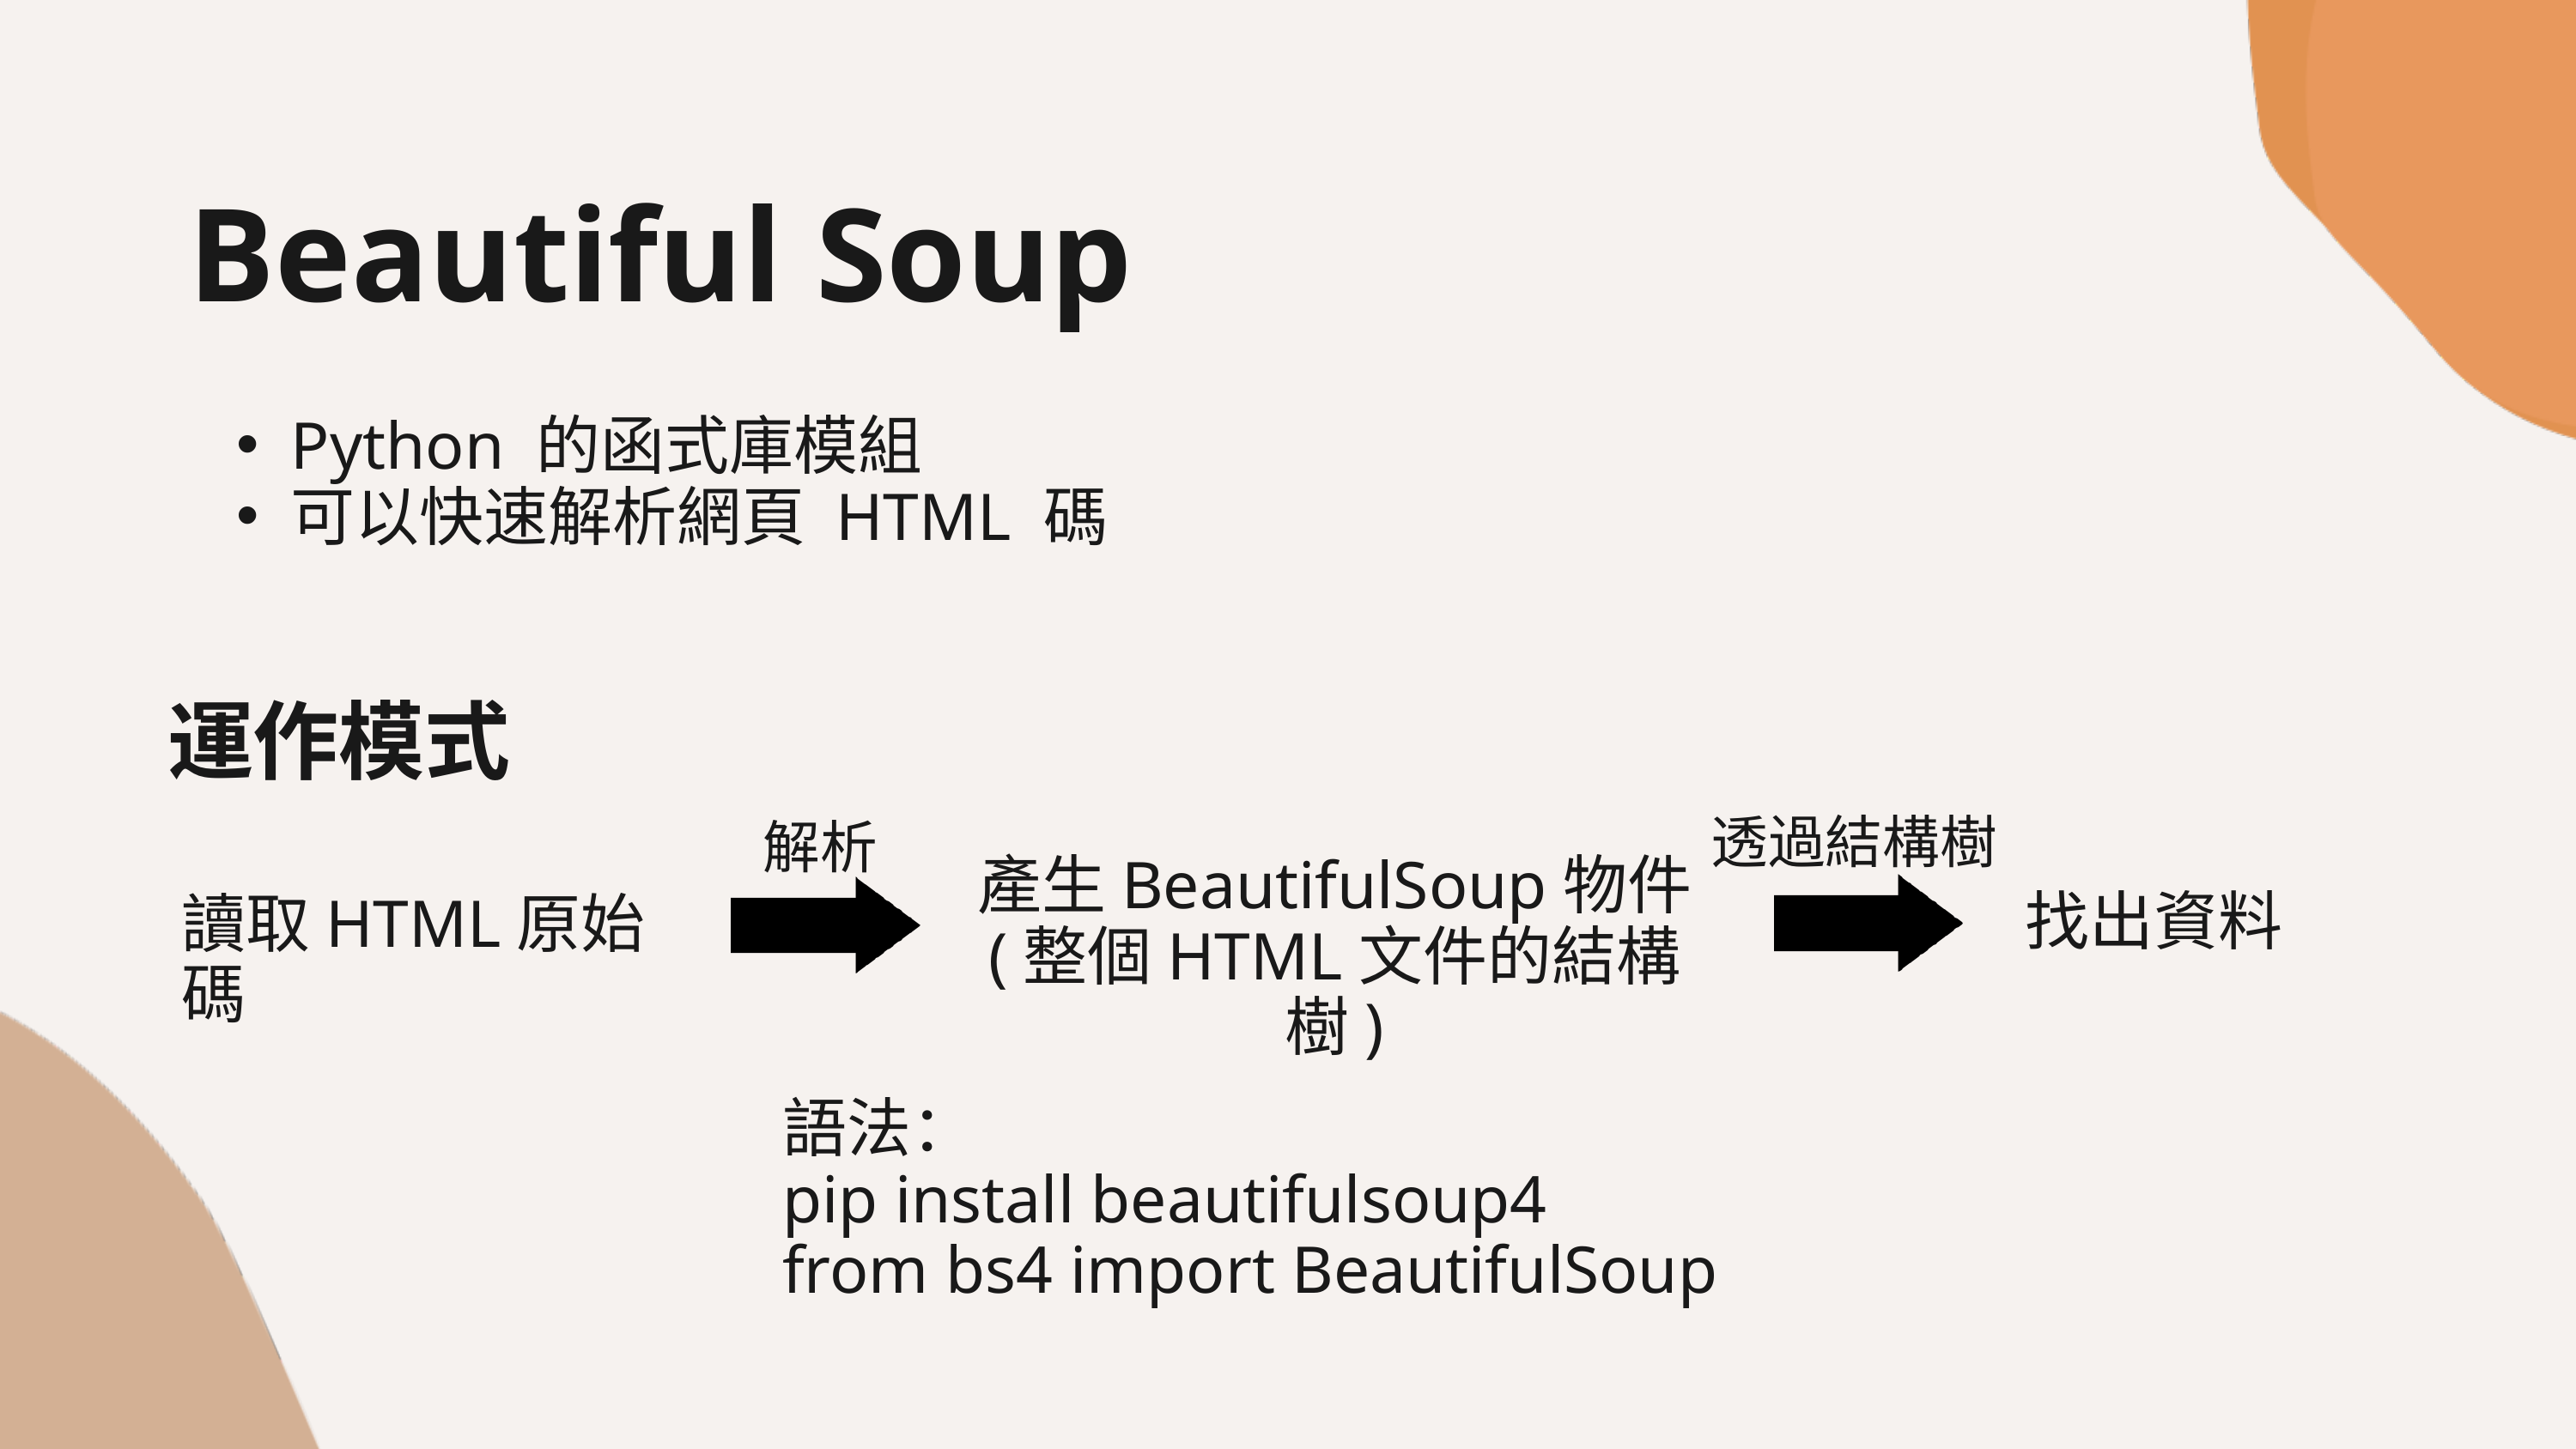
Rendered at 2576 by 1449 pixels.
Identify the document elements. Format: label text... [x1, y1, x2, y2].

text_box 語法： pip install beautifulsoup4 from bs4 import BeautifulSoup [782, 1094, 1794, 1307]
text_box Python 的函式庫模組 可以快速解析網頁 HTML 碼 [181, 411, 1218, 554]
picture [731, 876, 920, 974]
picture [2219, 0, 2576, 493]
text_box 找出資料 [2025, 886, 2299, 958]
text_box 運作模式 [100, 712, 528, 797]
text_box 透過結構樹 [1710, 811, 2026, 875]
text_box 解析 [762, 816, 889, 875]
text_box Beautiful Soup [100, 154, 1222, 328]
text_box 讀取HTML原始碼 [181, 888, 700, 1031]
picture [1773, 874, 1963, 972]
text_box 產生BeautifulSoup物件 (整個HTML文件的結構樹) [960, 851, 1709, 1064]
picture [0, 794, 331, 1449]
